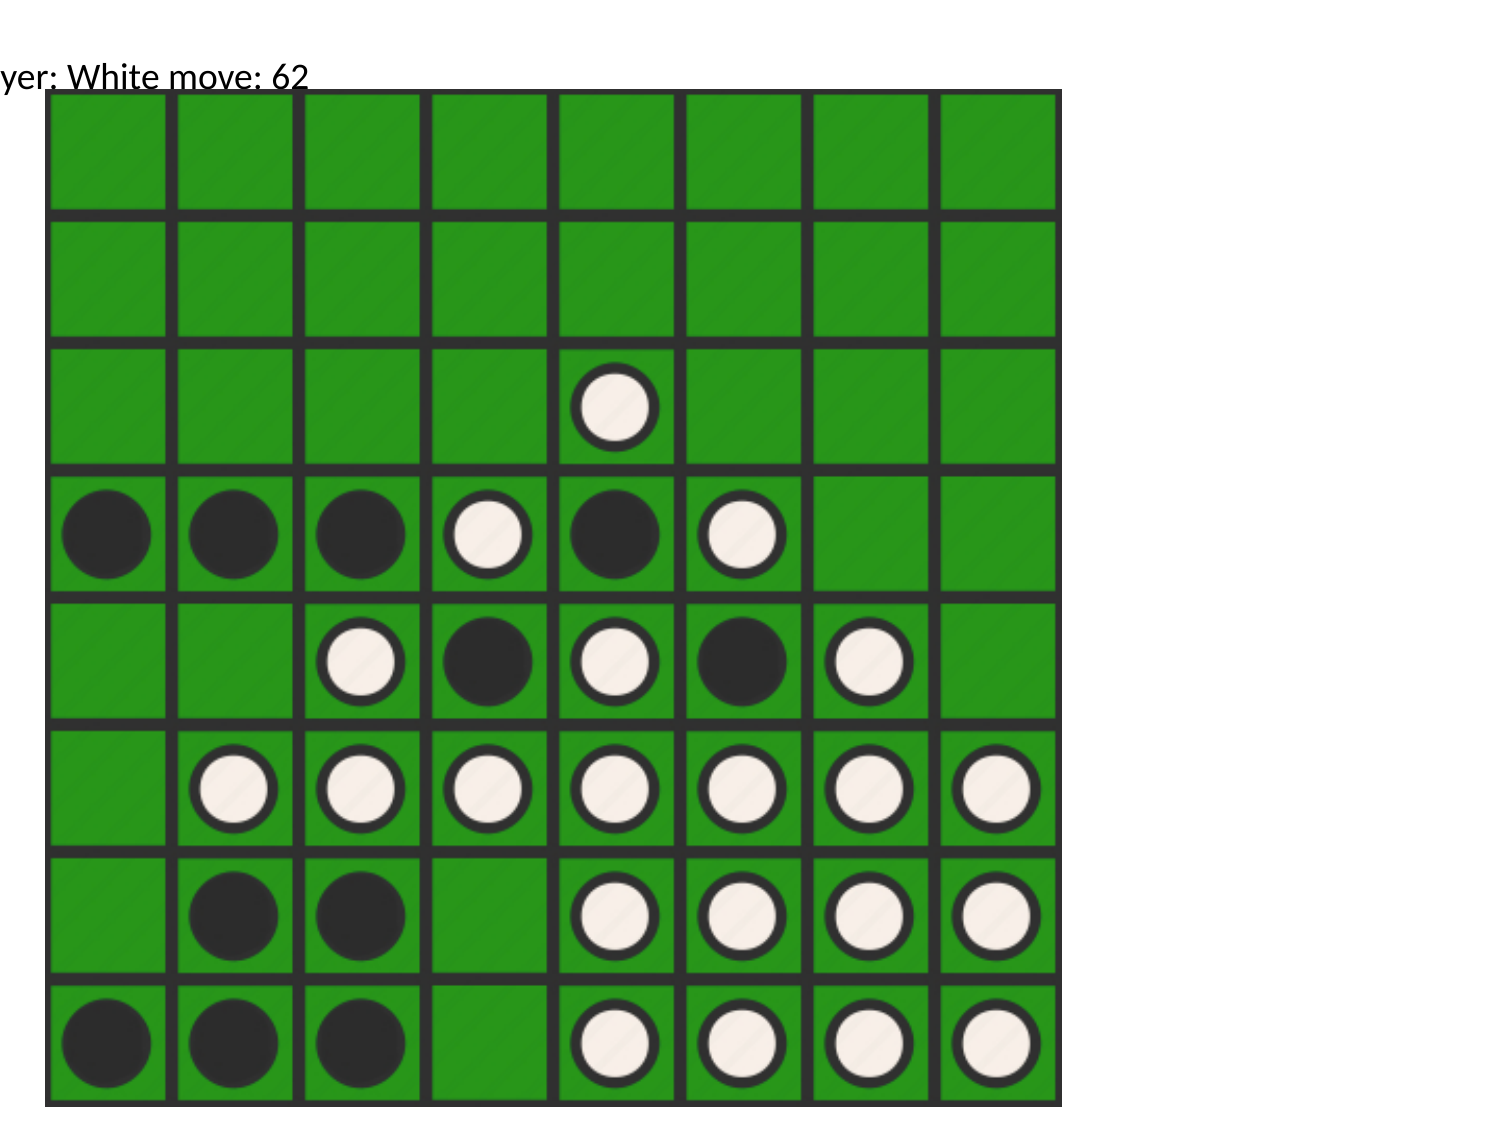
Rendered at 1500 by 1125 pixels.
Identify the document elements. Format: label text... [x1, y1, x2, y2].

picture [44, 89, 1062, 1107]
text_box turn: 28 player: White move: 62 [0, 44, 325, 105]
